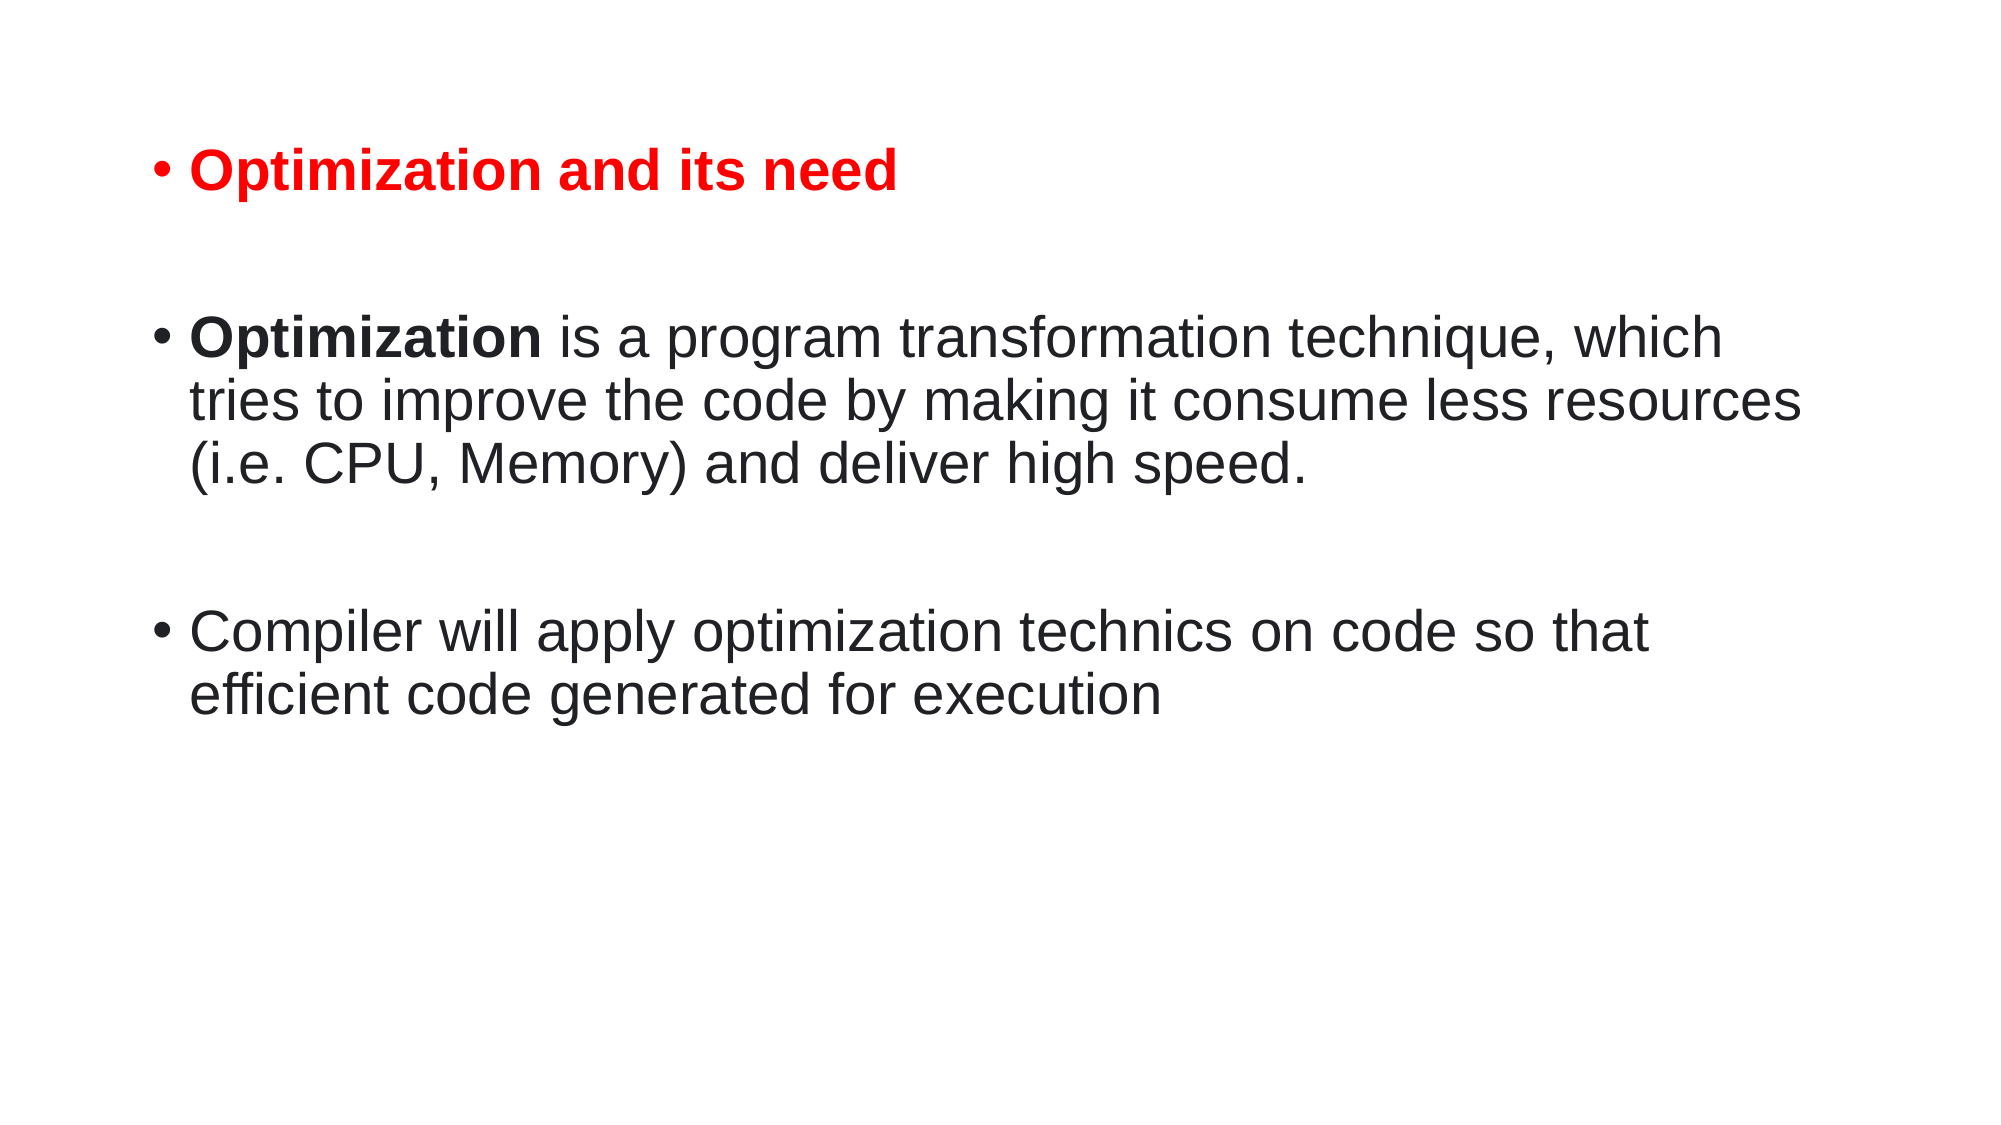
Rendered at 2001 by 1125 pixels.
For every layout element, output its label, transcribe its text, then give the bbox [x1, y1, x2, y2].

list Optimization and its need Optimization is a program transformation technique, which tries to improve the code by making it consume less resources (i.e. CPU, Memory) and deliver high speed. Compiler will apply optimization technics on code so that efficient code generated for execution [137, 132, 1863, 1014]
